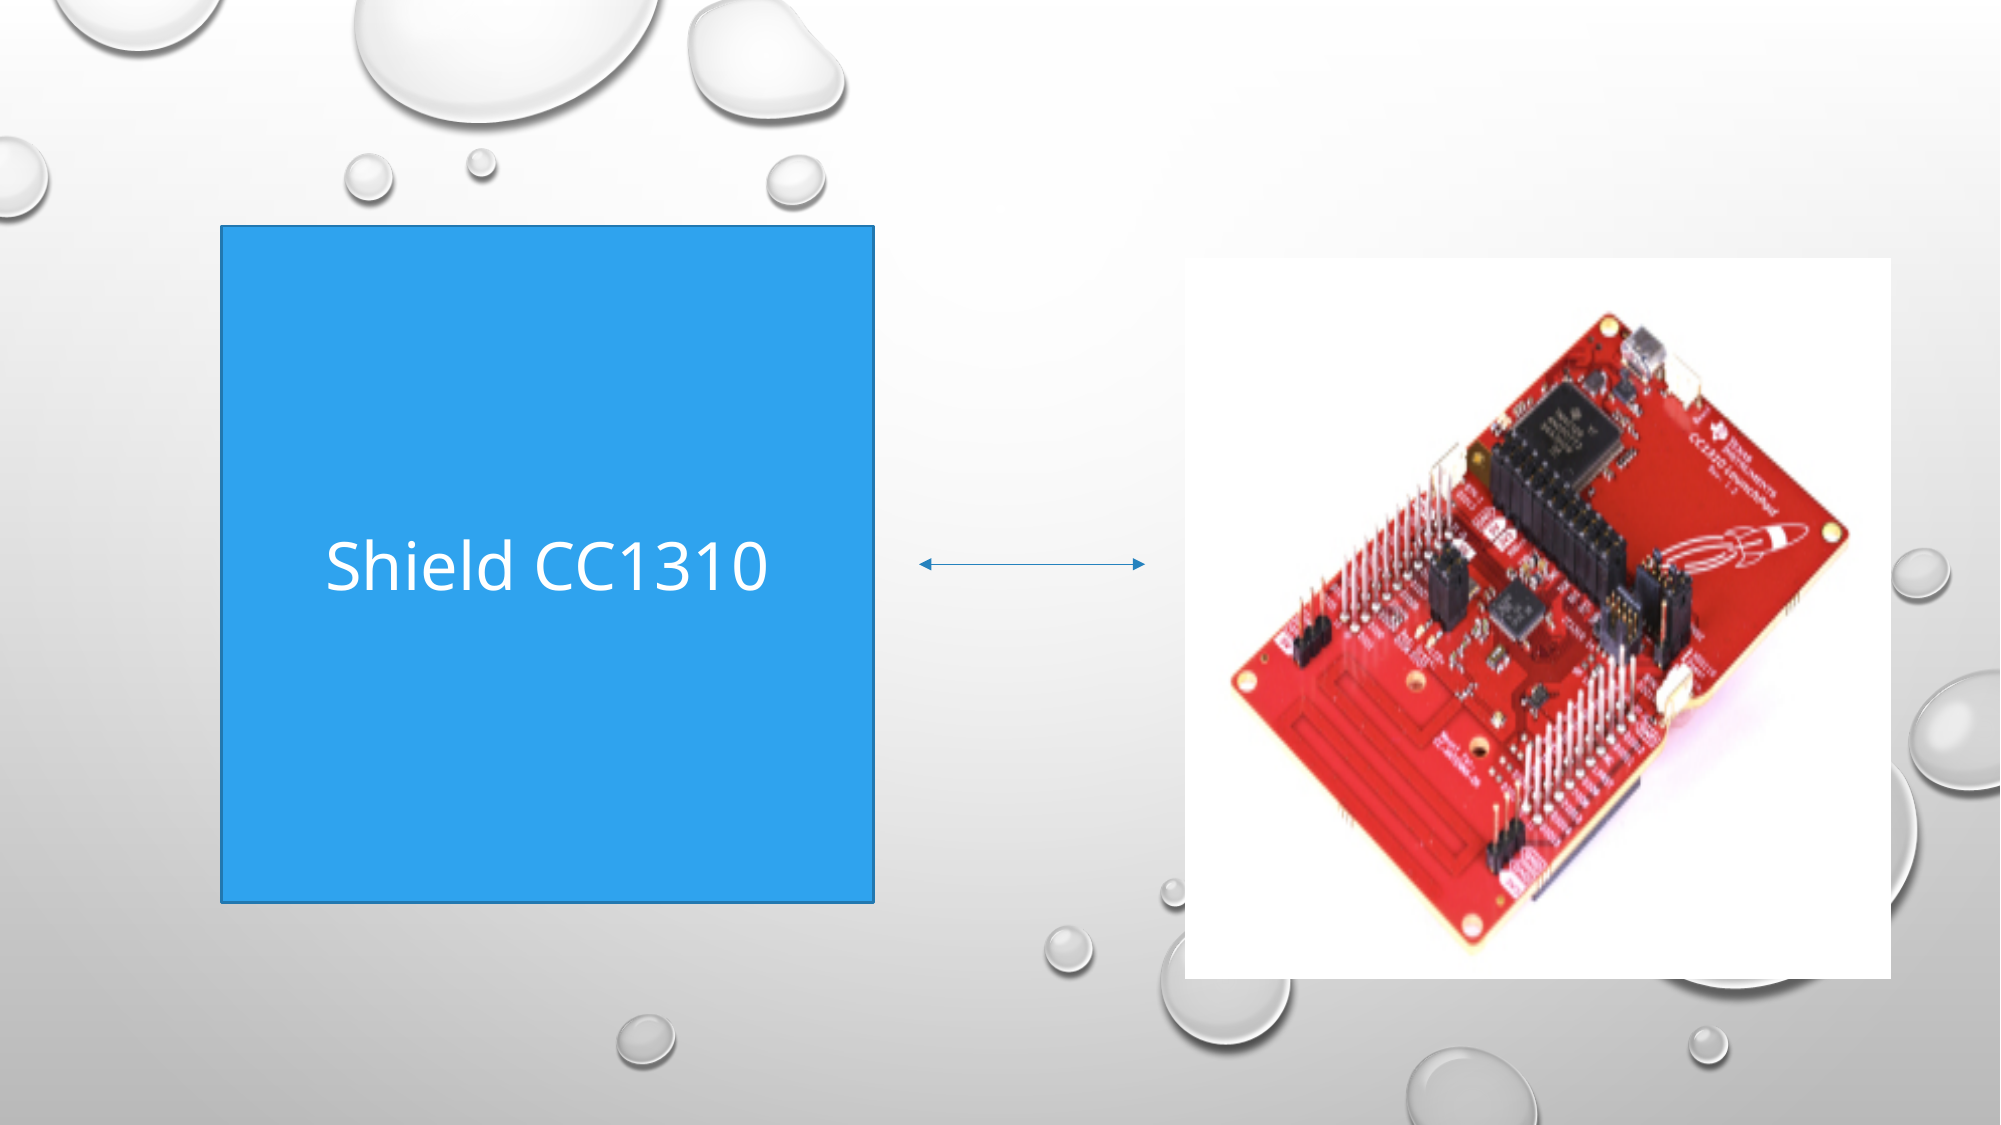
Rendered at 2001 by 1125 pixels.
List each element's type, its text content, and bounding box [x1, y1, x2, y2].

text_box Shield CC1310 [220, 225, 875, 904]
picture [0, 0, 2000, 1125]
